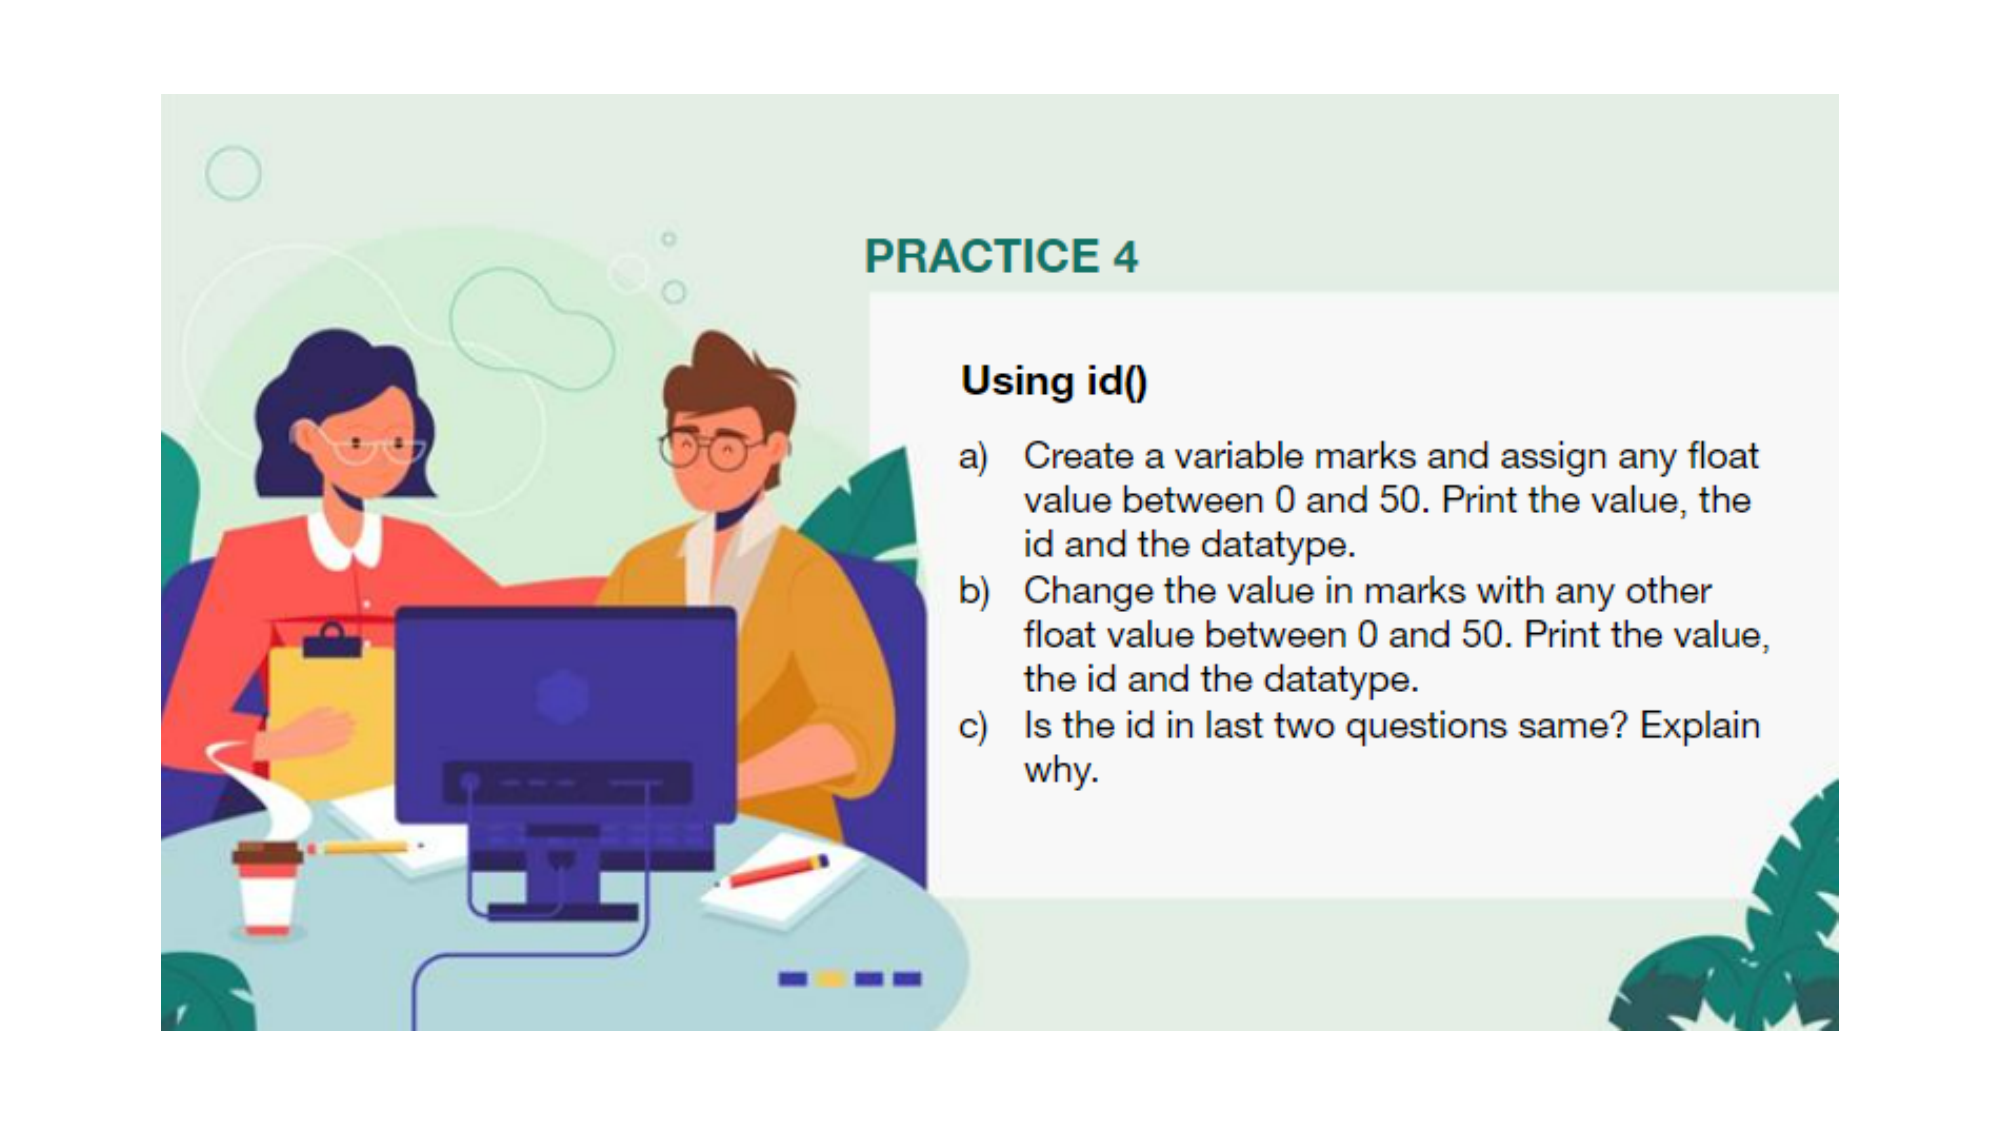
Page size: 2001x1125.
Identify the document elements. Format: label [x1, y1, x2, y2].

picture [161, 94, 1839, 1031]
